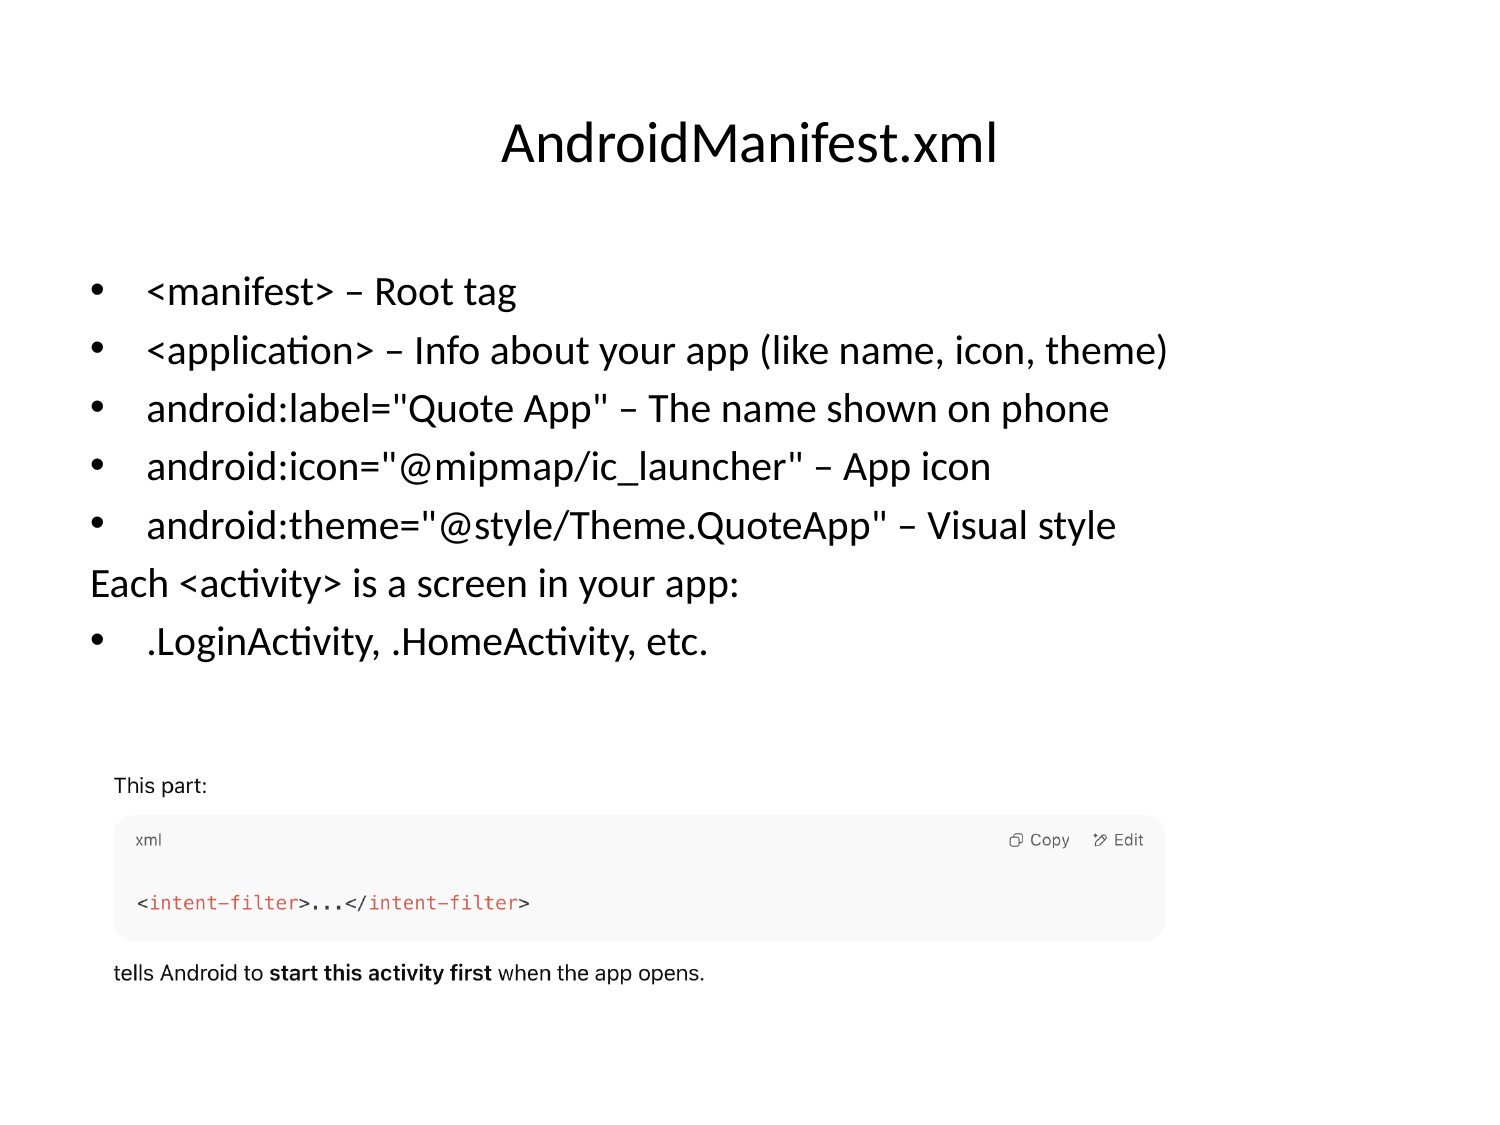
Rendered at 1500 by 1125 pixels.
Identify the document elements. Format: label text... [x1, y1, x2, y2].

title AndroidManifest.xml [75, 45, 1425, 198]
list <manifest> – Root tag <application> – Info about your app (like name, icon, theme) android:label="Quote App" – The name shown on phone android:icon="@mipmap/ic_launcher" – App icon android:theme="@style/Theme.QuoteApp" – Visual style Each <activity> is a screen in your app: .LoginActivity, .HomeActivity, etc. [75, 198, 1425, 1061]
picture [74, 775, 1195, 999]
